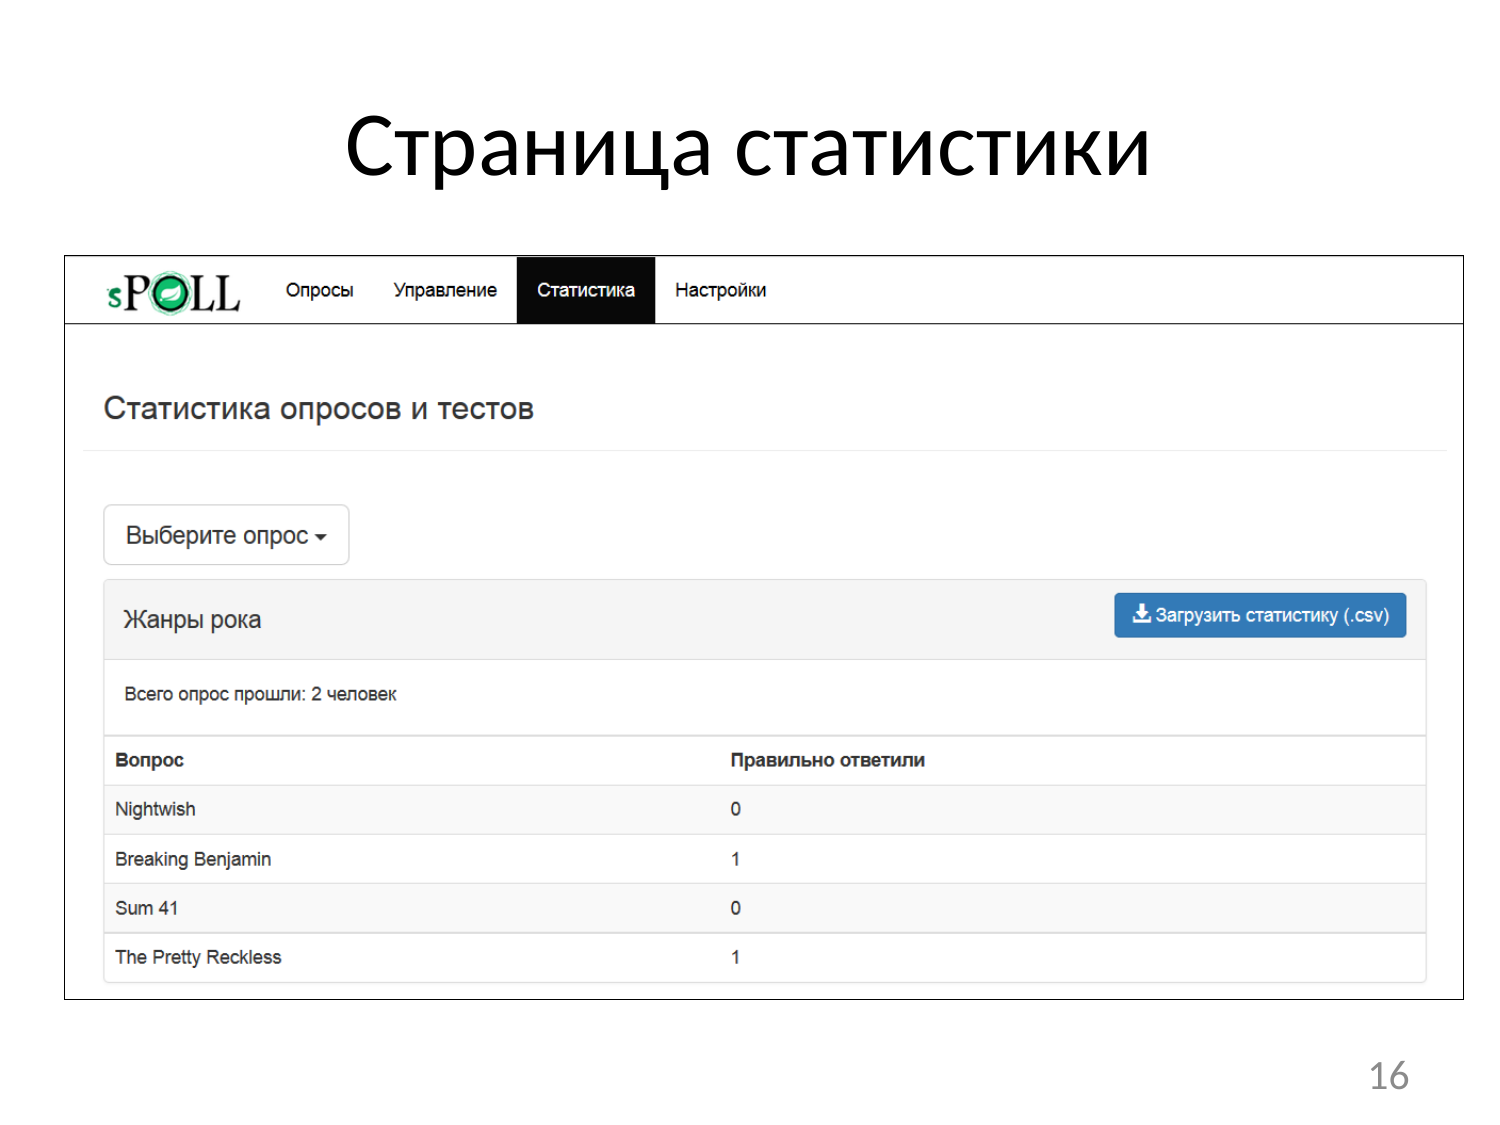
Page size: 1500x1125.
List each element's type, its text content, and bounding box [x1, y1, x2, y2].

slide_number 16 [1074, 1042, 1425, 1103]
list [64, 255, 1464, 1000]
title Страница статистики [75, 45, 1425, 233]
